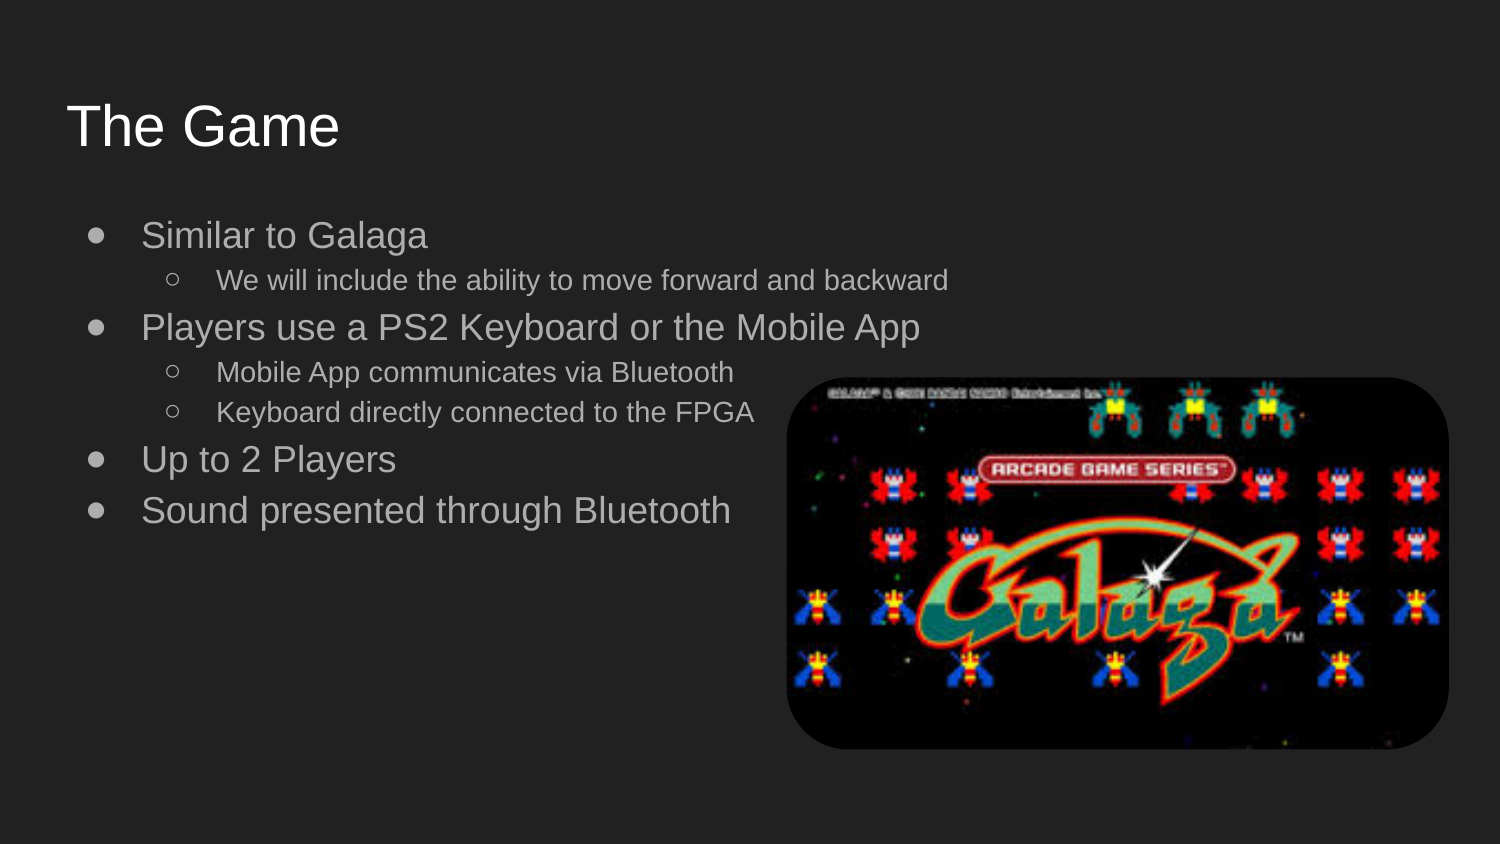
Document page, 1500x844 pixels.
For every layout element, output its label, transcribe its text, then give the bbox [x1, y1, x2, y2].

list Similar to Galaga We will include the ability to move forward and backward Players use a PS2 Keyboard or the Mobile App Mobile App communicates via Bluetooth Keyboard directly connected to the FPGA Up to 2 Players Sound presented through Bluetooth [51, 189, 1449, 750]
picture [786, 377, 1450, 750]
title The Game [51, 72, 1449, 167]
